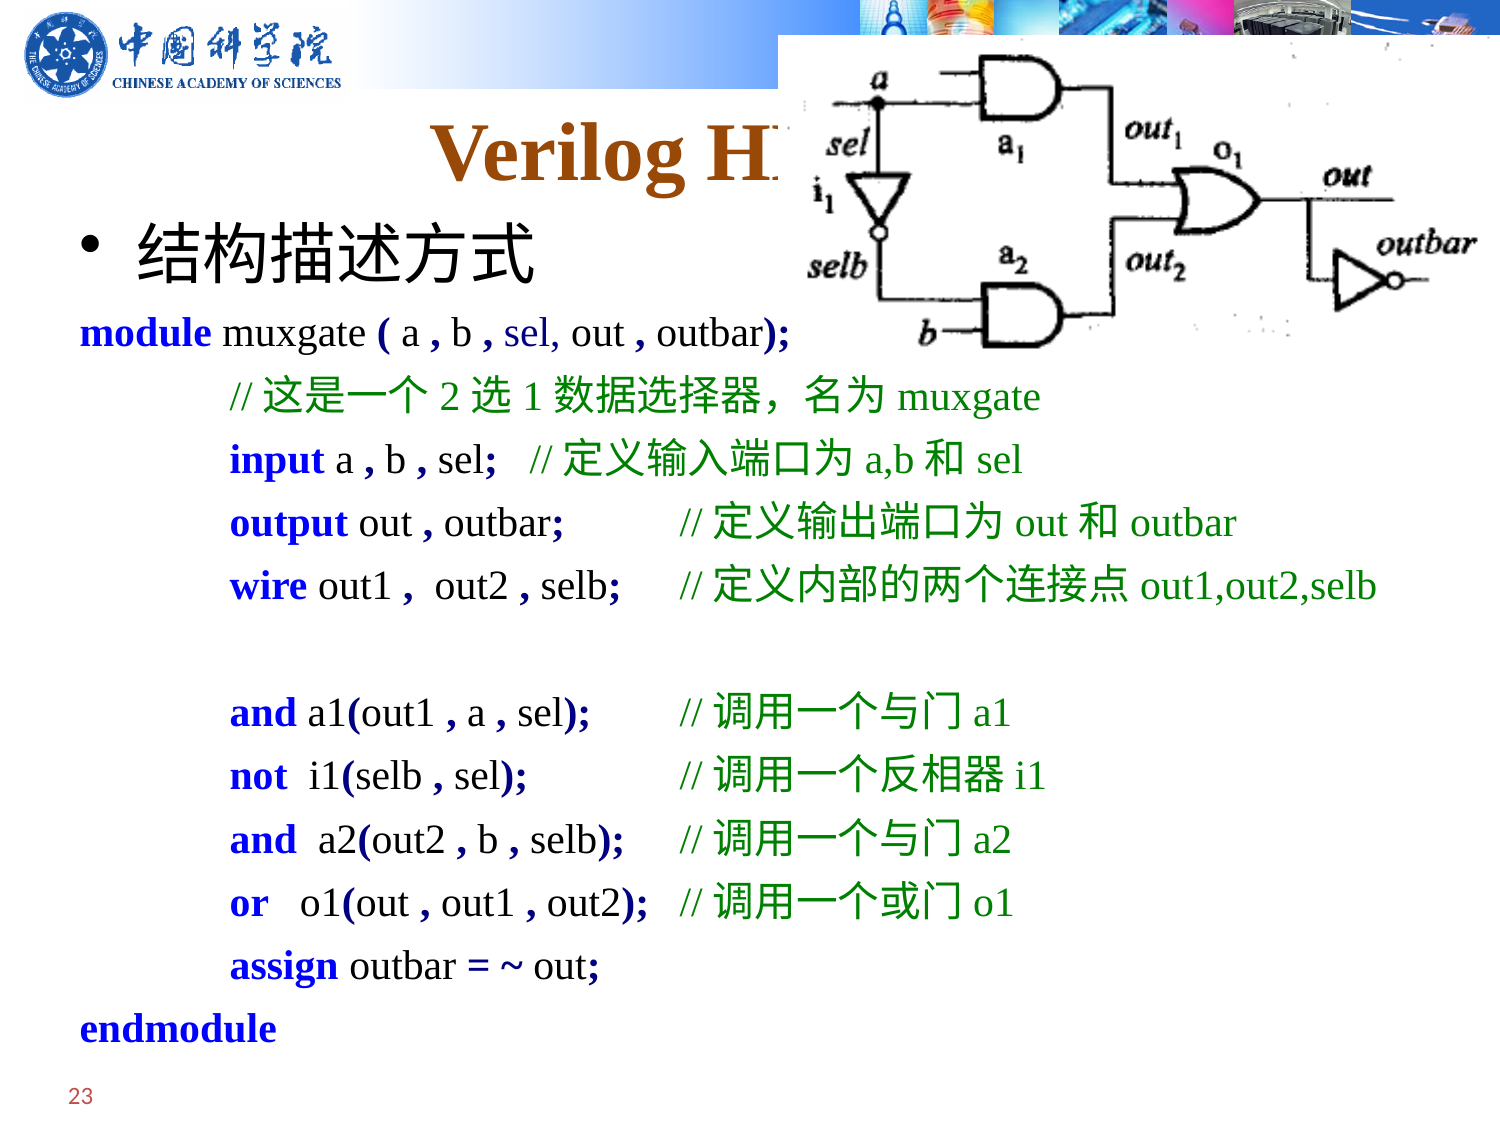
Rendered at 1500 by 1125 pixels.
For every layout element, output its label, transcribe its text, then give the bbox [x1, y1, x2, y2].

title Verilog HDL简介 [76, 90, 773, 196]
picture [23, 10, 349, 102]
picture [778, 0, 1500, 385]
list 结构描述方式 module muxgate ( a , b , sel, out , outbar); //这是一个2选1数据选择器，名为muxgate input a , b , sel; //定义输入端口为a,b和sel output out , outbar; //定义输出端口为out和outbar wire out1 , out2 , selb; //定义内部的两个连接点out1,out2,selb and a1(out1 , a , sel); //调用一个与门a1 not i1(selb , sel); //调用一个反相器i1 and a2(out2 , b , selb); //调用一个与门a2 or o1(out , out1 , out2); //调用一个或门o1 assign outbar = ~ out; endmodule [64, 196, 1415, 946]
